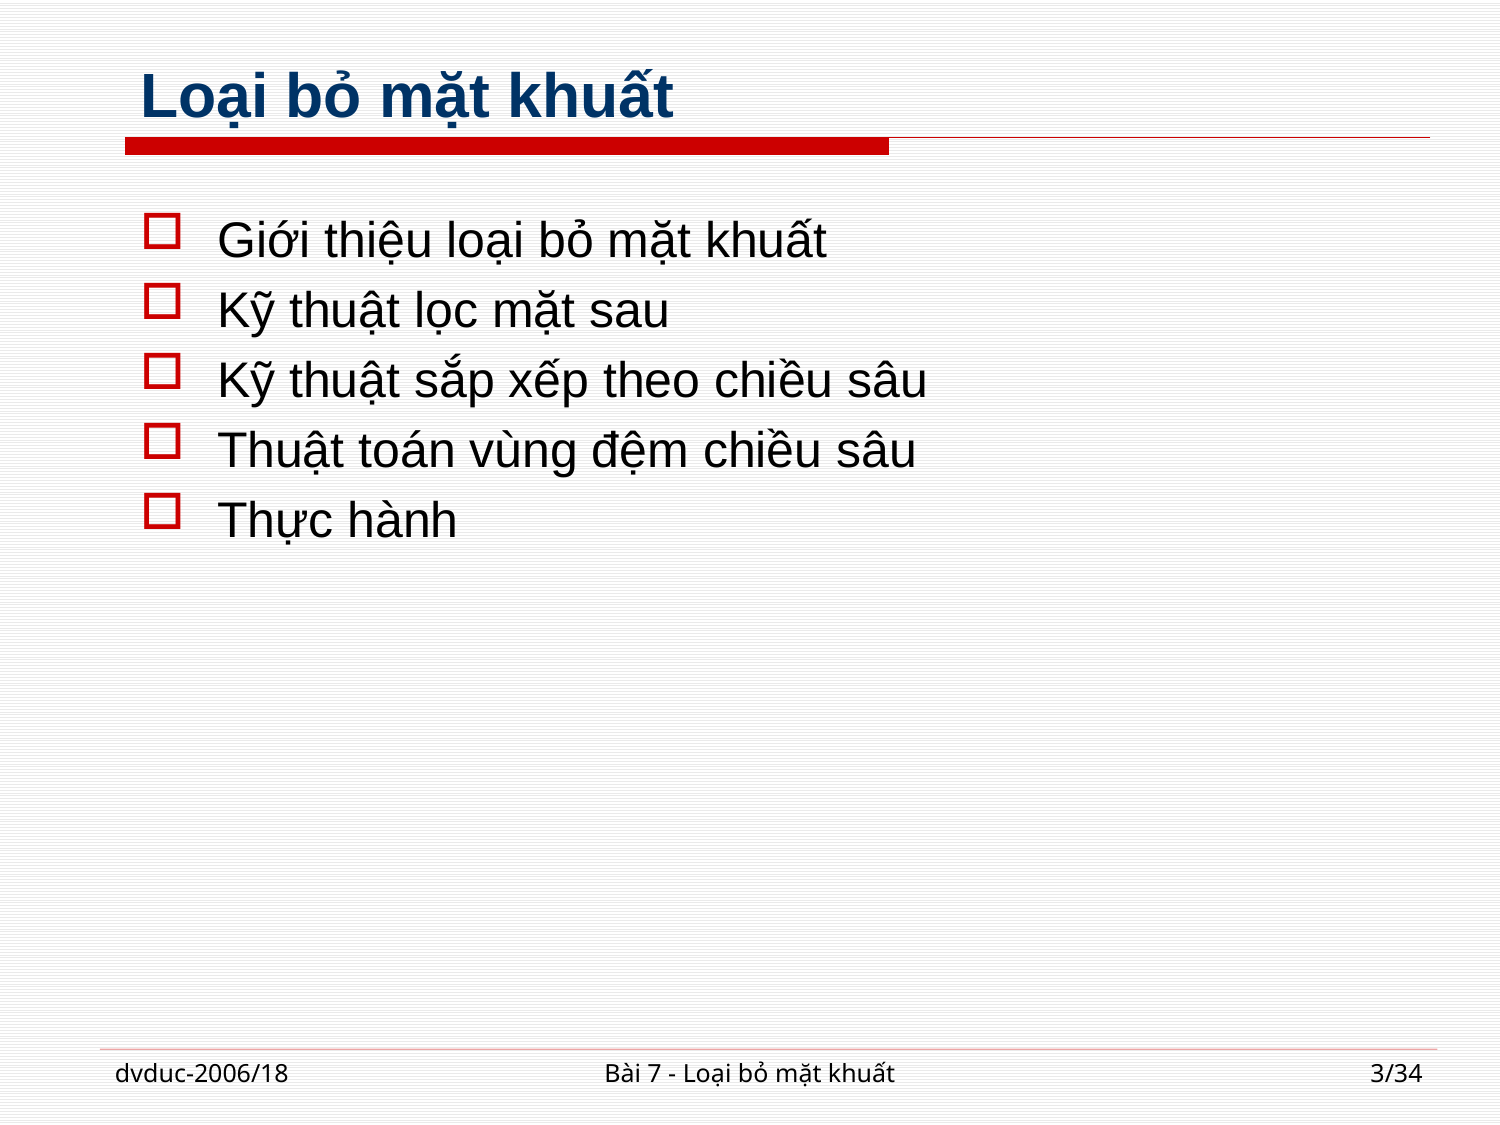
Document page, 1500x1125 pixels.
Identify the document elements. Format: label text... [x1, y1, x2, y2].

slide_number 3/34 [1112, 1049, 1438, 1103]
footer Bài 7 - Loại bỏ mặt khuất [512, 1049, 988, 1103]
list Giới thiệu loại bỏ mặt khuất Kỹ thuật lọc mặt sau Kỹ thuật sắp xếp theo chiều sâu Thuật toán vùng đệm chiều sâu Thực hành [124, 199, 1476, 1026]
slide_number dvduc-2006/18 [99, 1049, 426, 1103]
title Loại bỏ mặt khuất [124, 24, 1476, 138]
